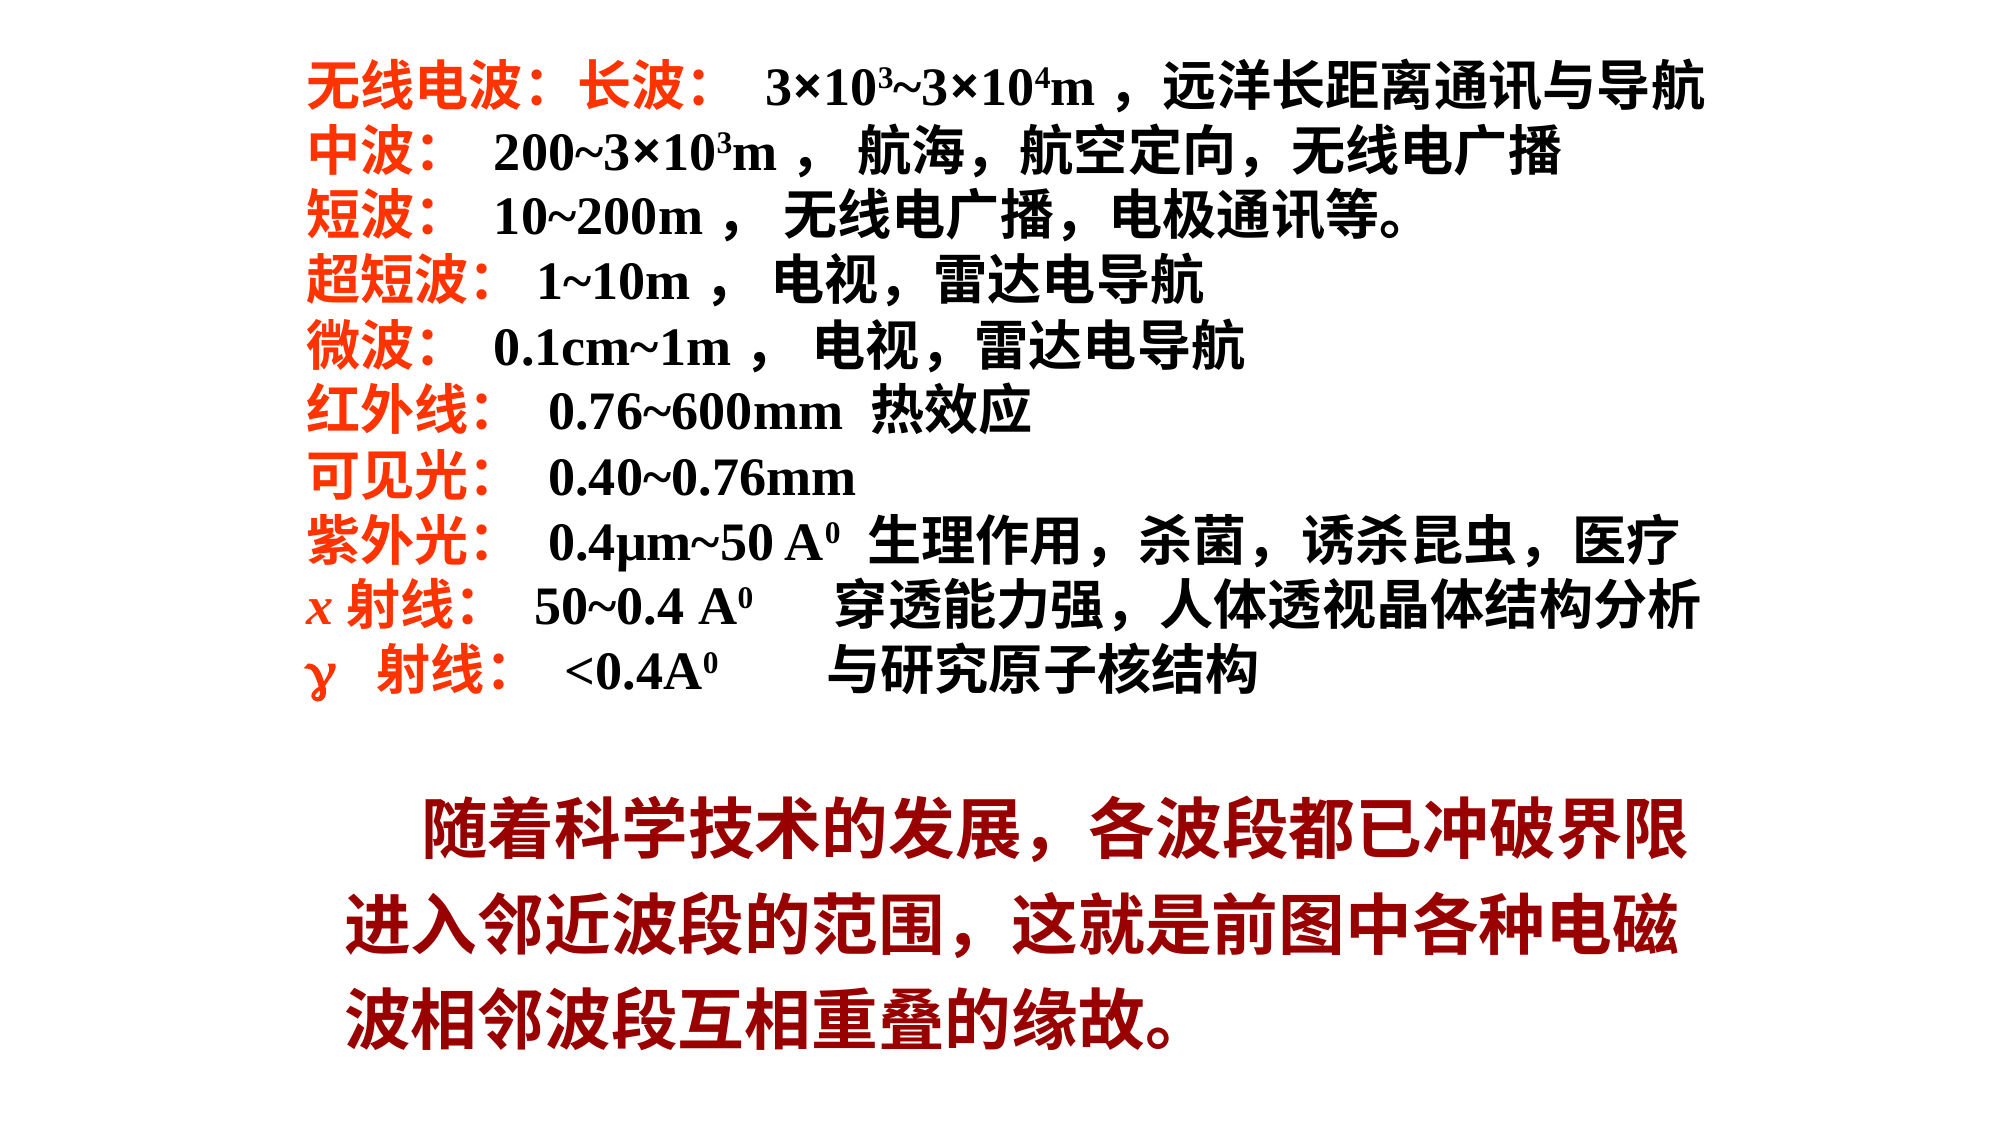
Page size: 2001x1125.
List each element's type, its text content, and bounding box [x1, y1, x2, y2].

text_box 随着科学技术的发展，各波段都已冲破界限进入邻近波段的范围，这就是前图中各种电磁波相邻波段互相重叠的缘故。 [329, 763, 1736, 1066]
text_box 无线电波：长波： 3×103~3×104m，远洋长距离通讯与导航 中波： 200~3×103m， 航海，航空定向，无线电广播 短波： 10~200m， 无线电广播，电极通讯等。 超短波：1~10m， 电视，雷达电导航 微波： 0.1cm~1m， 电视，雷达电导航 红外线： 0.76~600mm 热效应 可见光： 0.40~0.76mm 紫外光： 0.4μm~50 A0 生理作用，杀菌，诱杀昆虫，医疗 x射线： 50~0.4 A0 穿透能力强，人体透视晶体结构分析 g 射线： <0.4A0 与研究原子核结构 [291, 43, 1774, 709]
